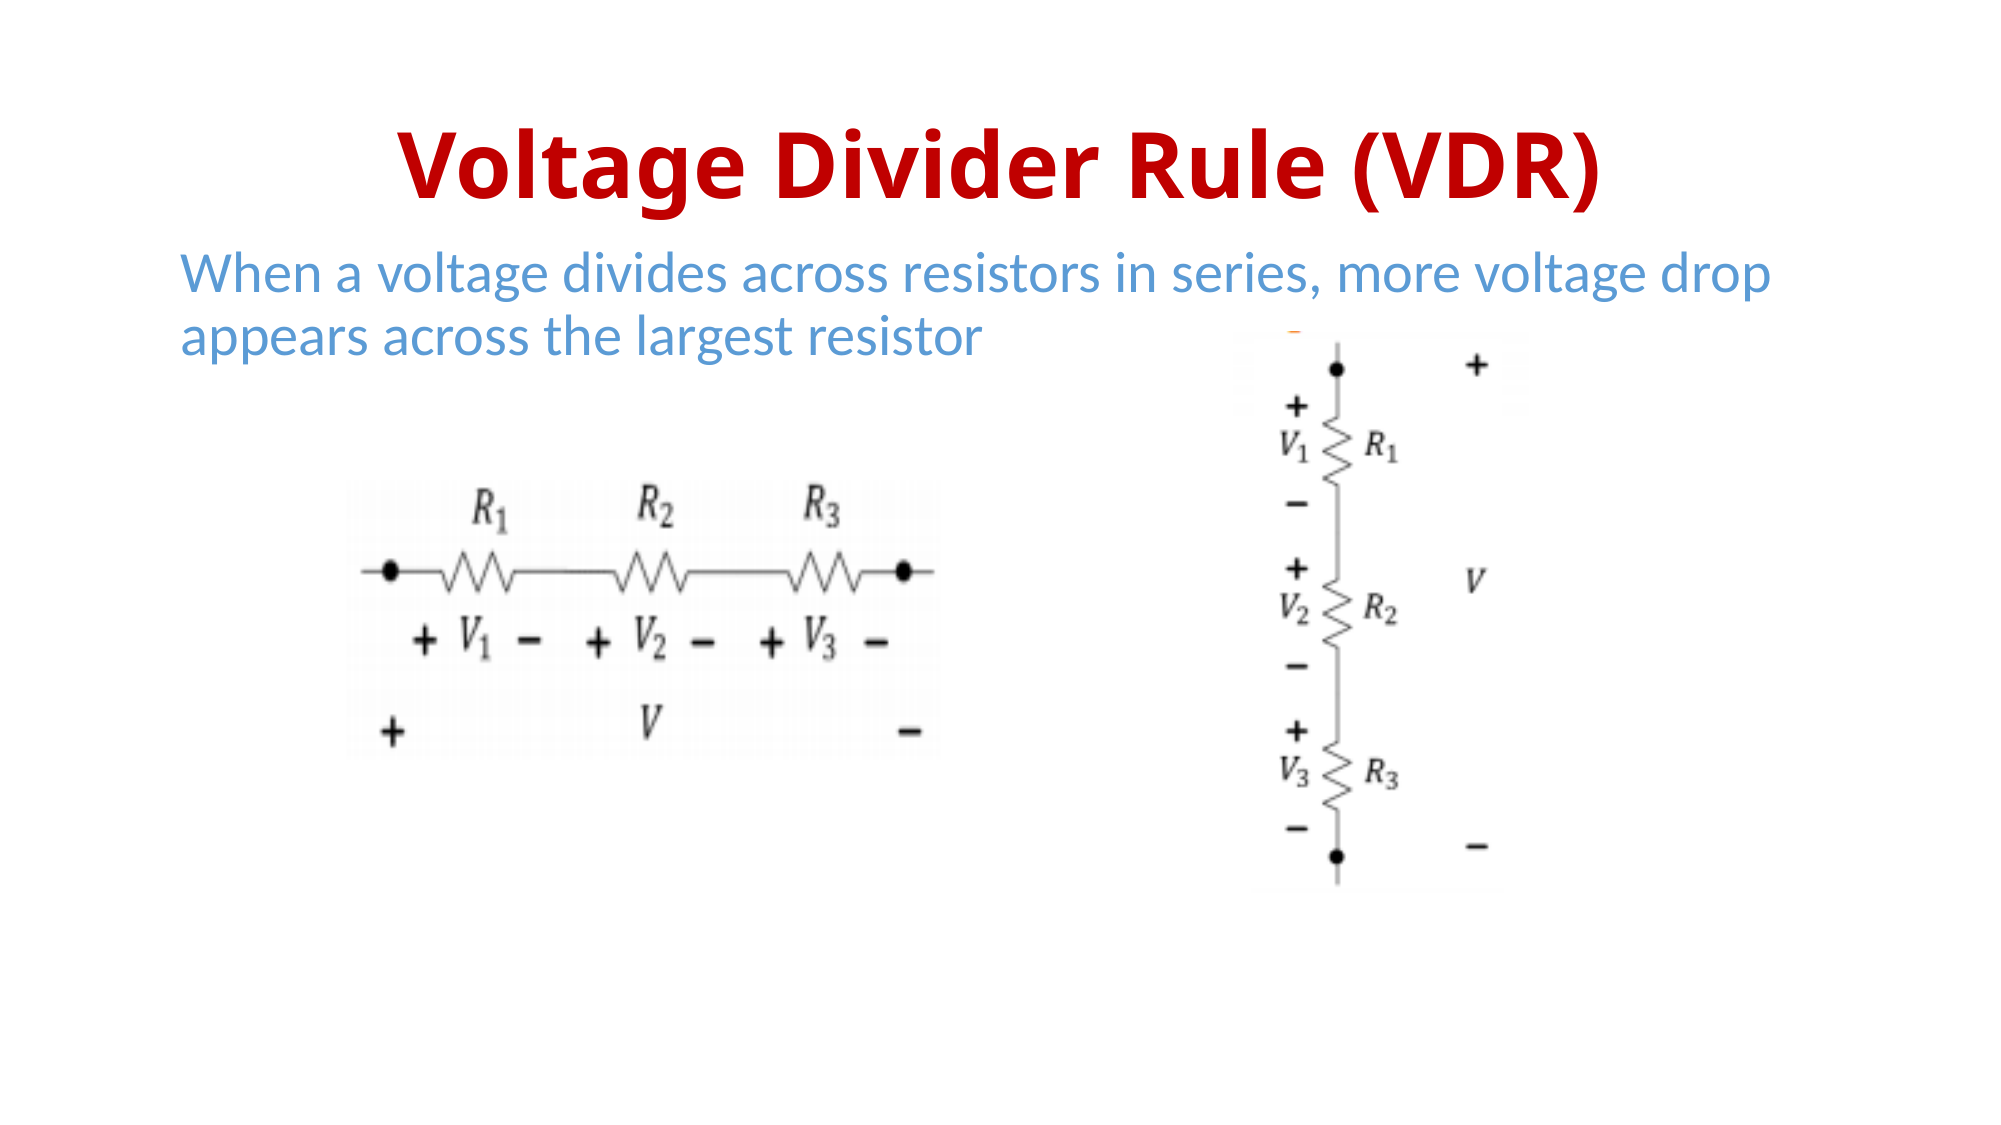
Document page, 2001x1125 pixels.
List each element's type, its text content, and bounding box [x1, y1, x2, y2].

picture [251, 331, 1529, 895]
title Voltage Divider Rule (VDR) [137, 59, 1863, 278]
list When a voltage divides across resistors in series, more voltage drop appears across the largest resistor [165, 234, 1891, 949]
